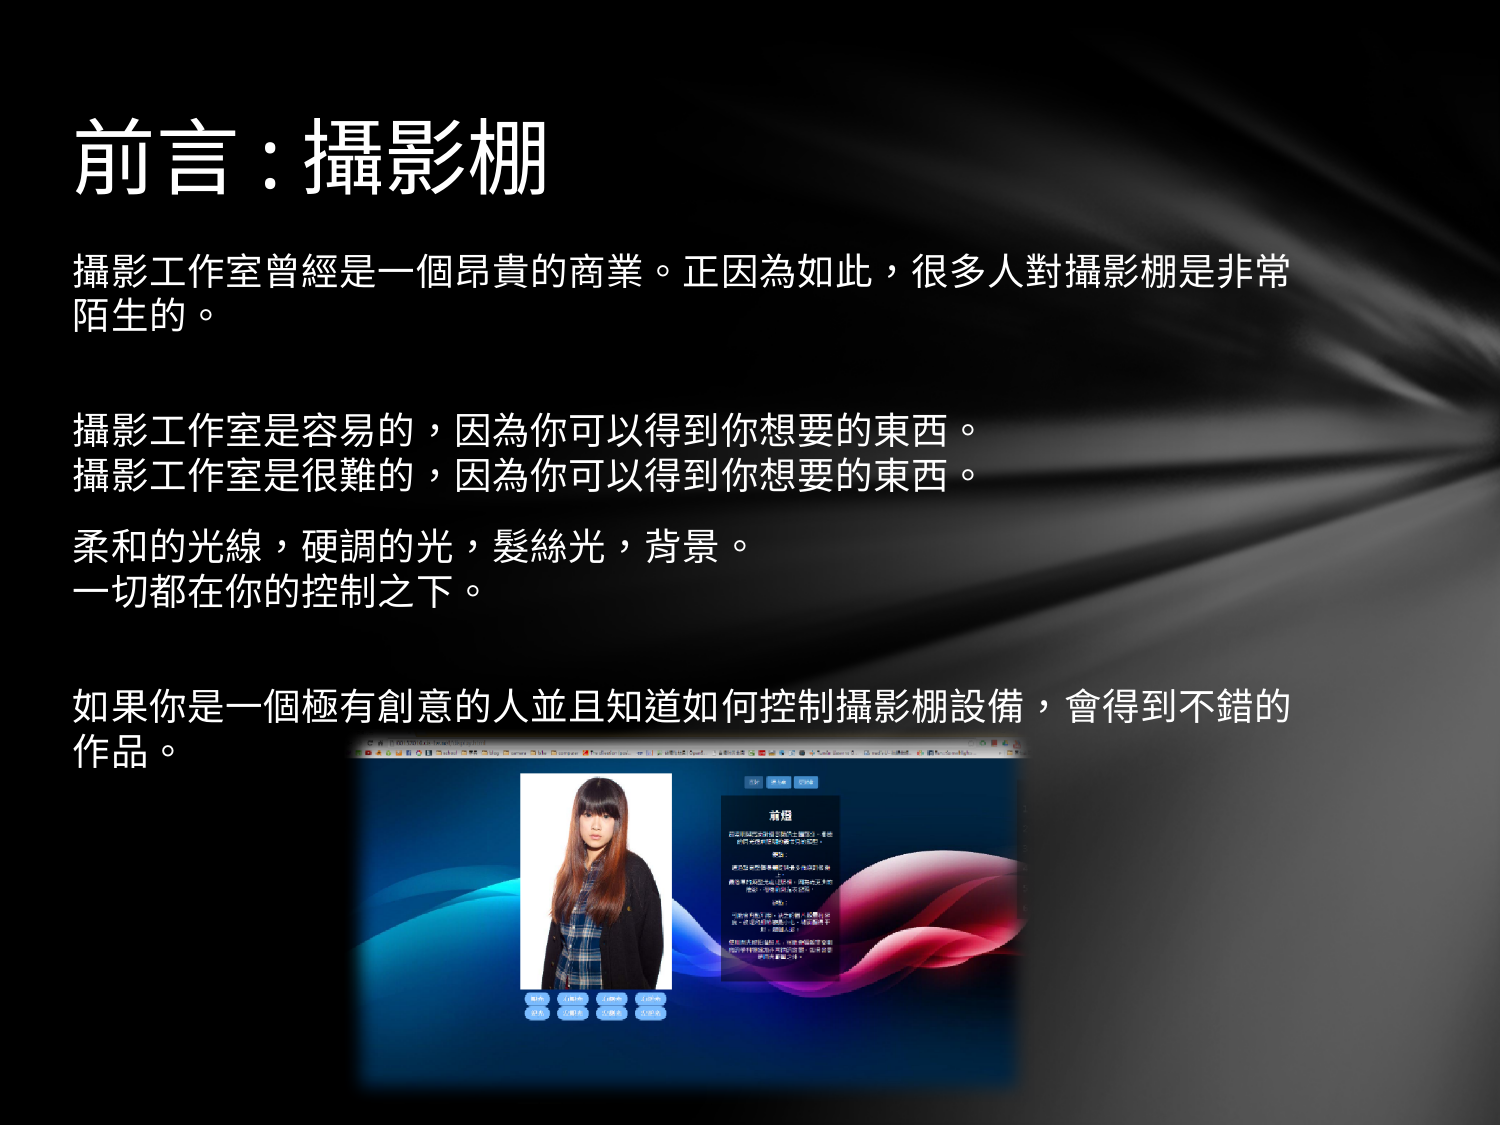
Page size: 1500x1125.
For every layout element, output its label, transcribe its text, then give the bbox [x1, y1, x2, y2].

picture [342, 727, 1034, 1106]
list 攝影工作室曾經是一個昂貴的商業。正因為如此，很多人對攝影棚是非常陌生的。 攝影工作室是容易的，因為你可以得到你想要的東西。 攝影工作室是很難的，因為你可以得到你想要的東西。 柔和的光線，硬調的光，髮絲光，背景。 一切都在你的控制之下。 如果你是一個極有創意的人並且知道如何控制攝影棚設備，會得到不錯的作品。 [57, 239, 1318, 1015]
title 前言:攝影棚 [57, 37, 1318, 213]
